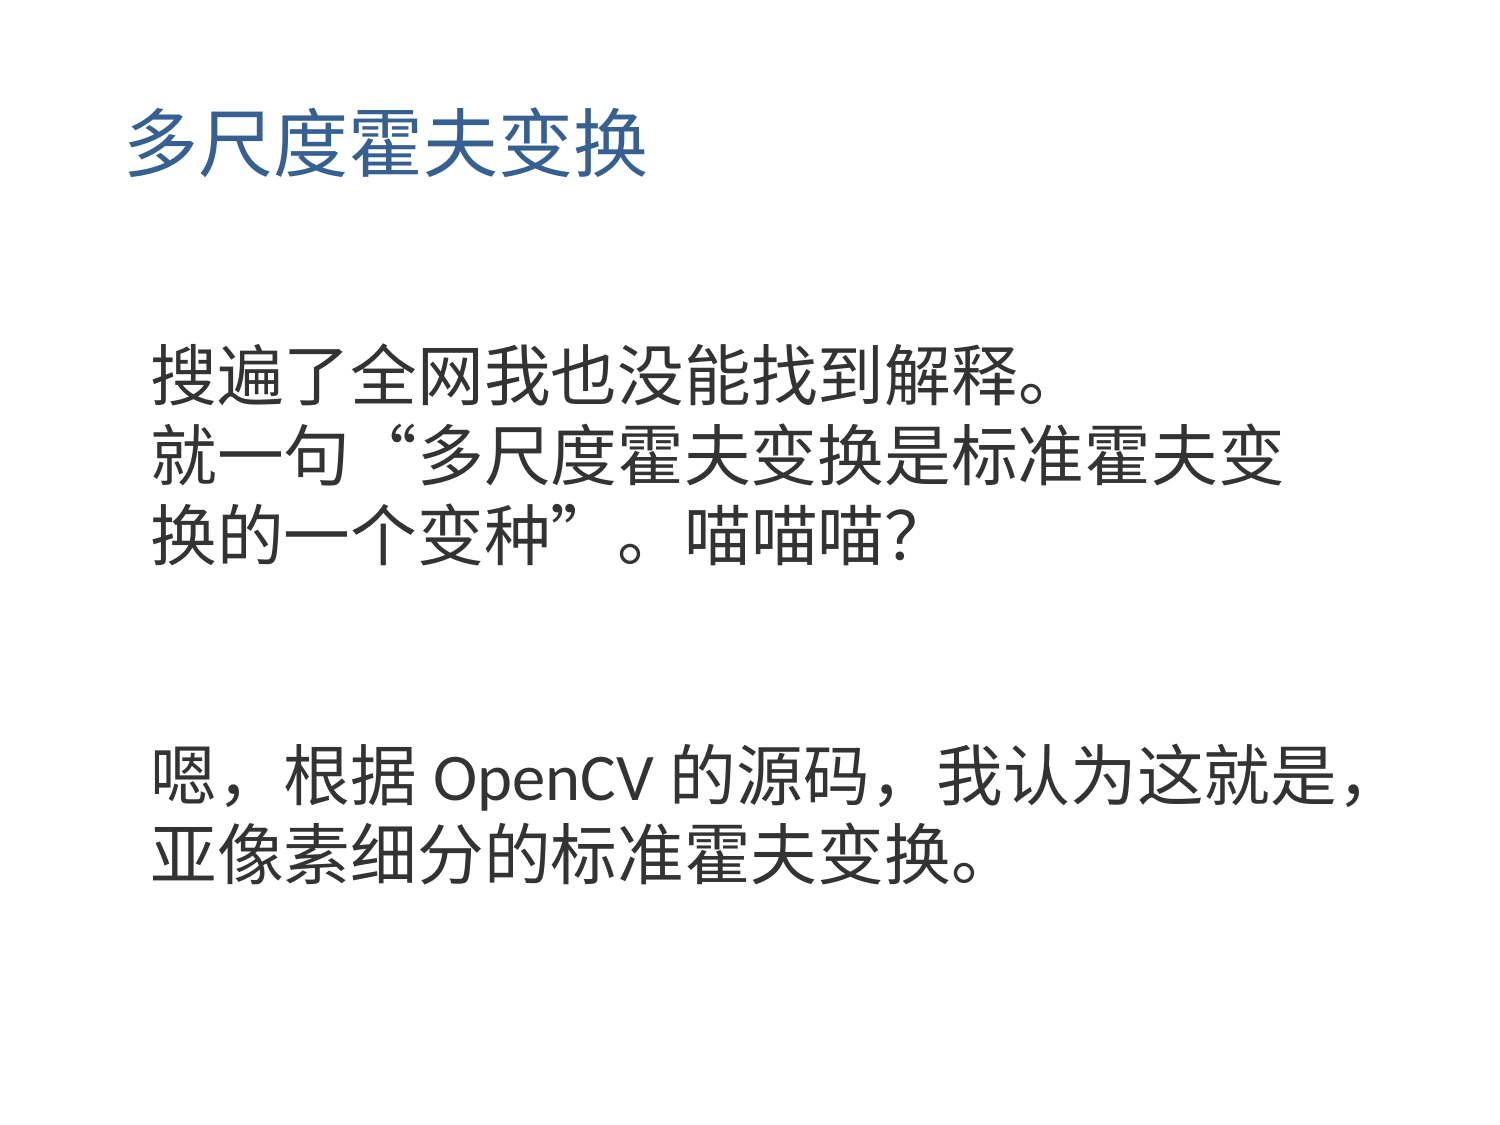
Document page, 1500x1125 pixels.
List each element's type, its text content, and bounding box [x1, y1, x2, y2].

text_box 搜遍了全网我也没能找到解释。 就一句“多尺度霍夫变换是标准霍夫变换的一个变种”。喵喵喵？ 嗯，根据OpenCV的源码，我认为这就是，亚像素细分的标准霍夫变换。 [135, 326, 1365, 901]
text_box 多尺度霍夫变换 [109, 89, 1161, 195]
